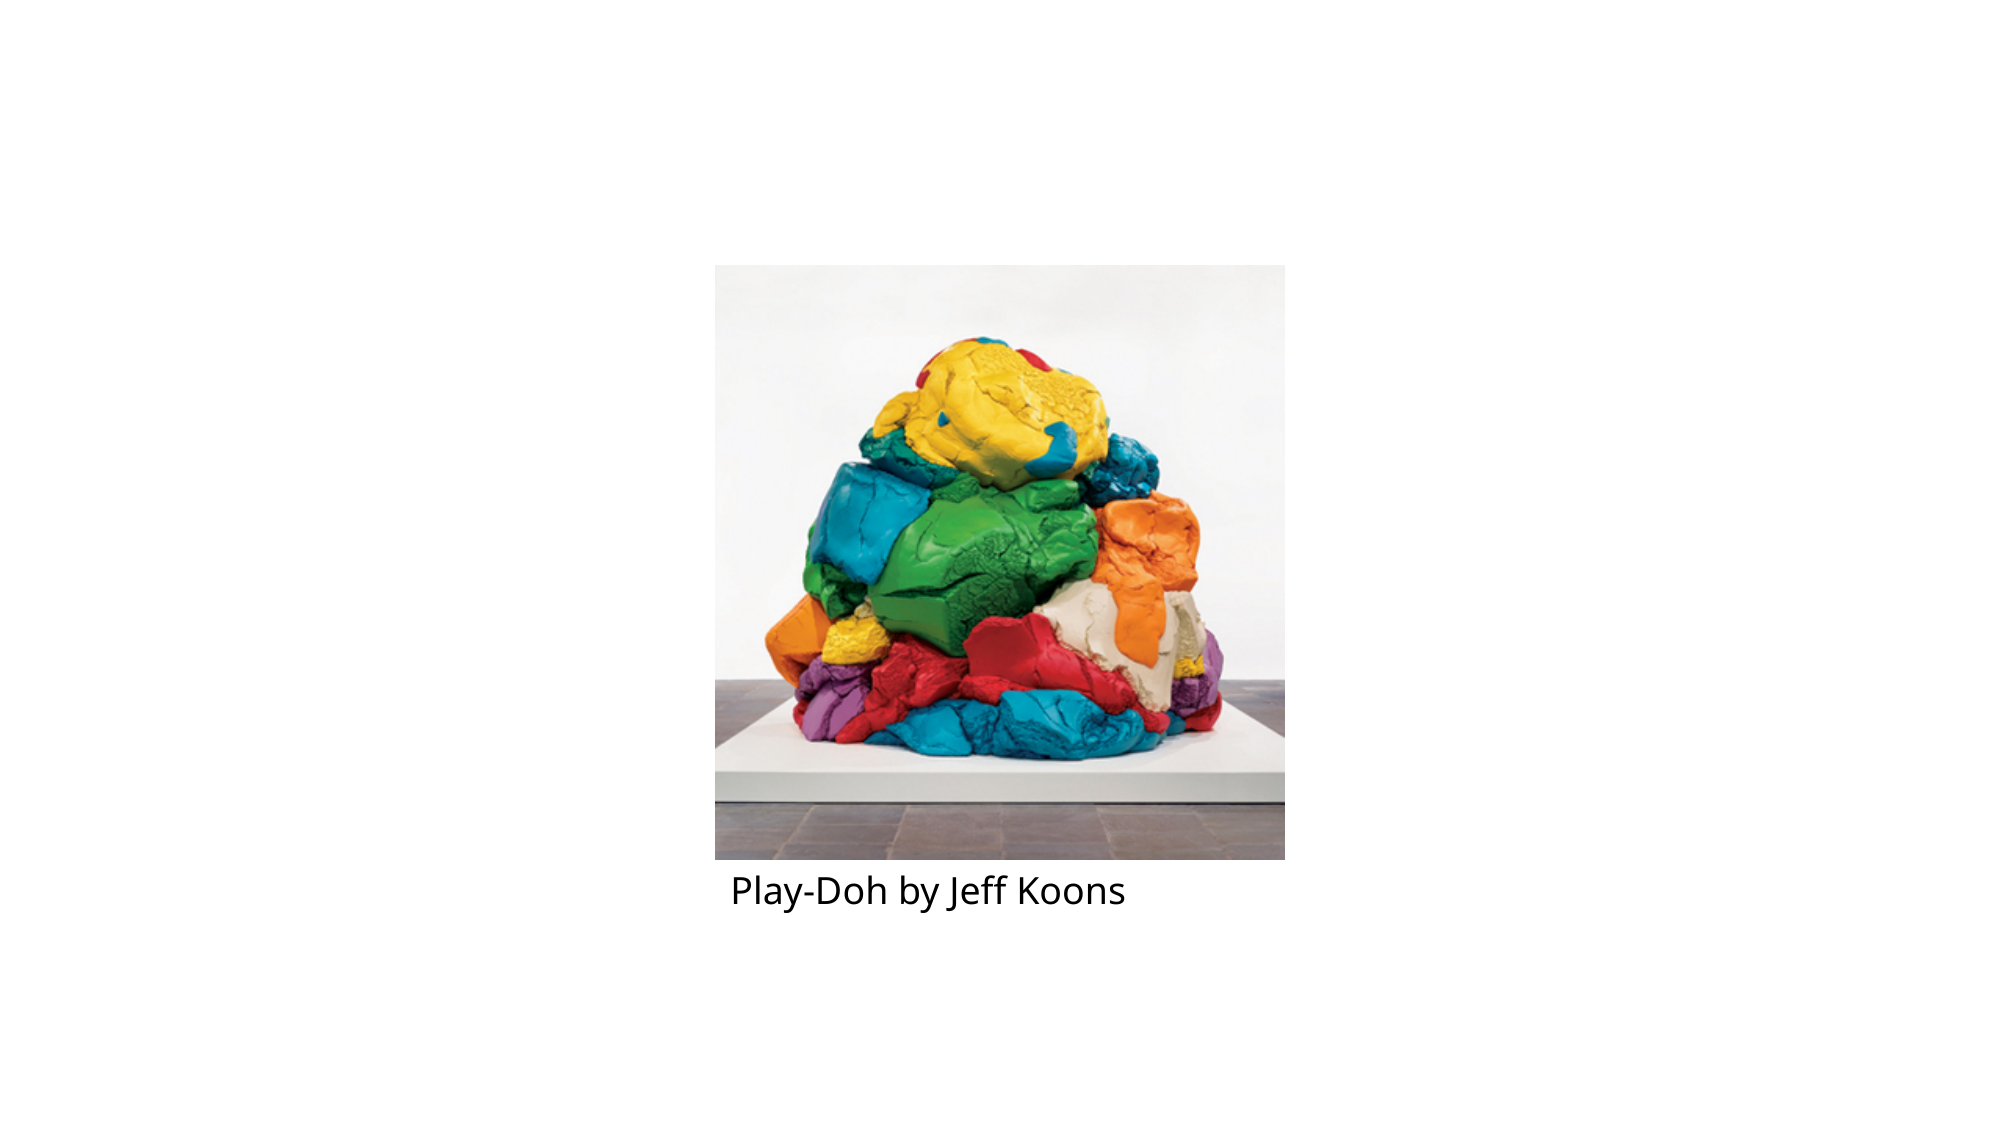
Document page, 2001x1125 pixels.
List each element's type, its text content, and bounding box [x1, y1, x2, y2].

text_box Play-Doh by Jeff Koons [715, 860, 1215, 920]
picture [715, 265, 1285, 860]
